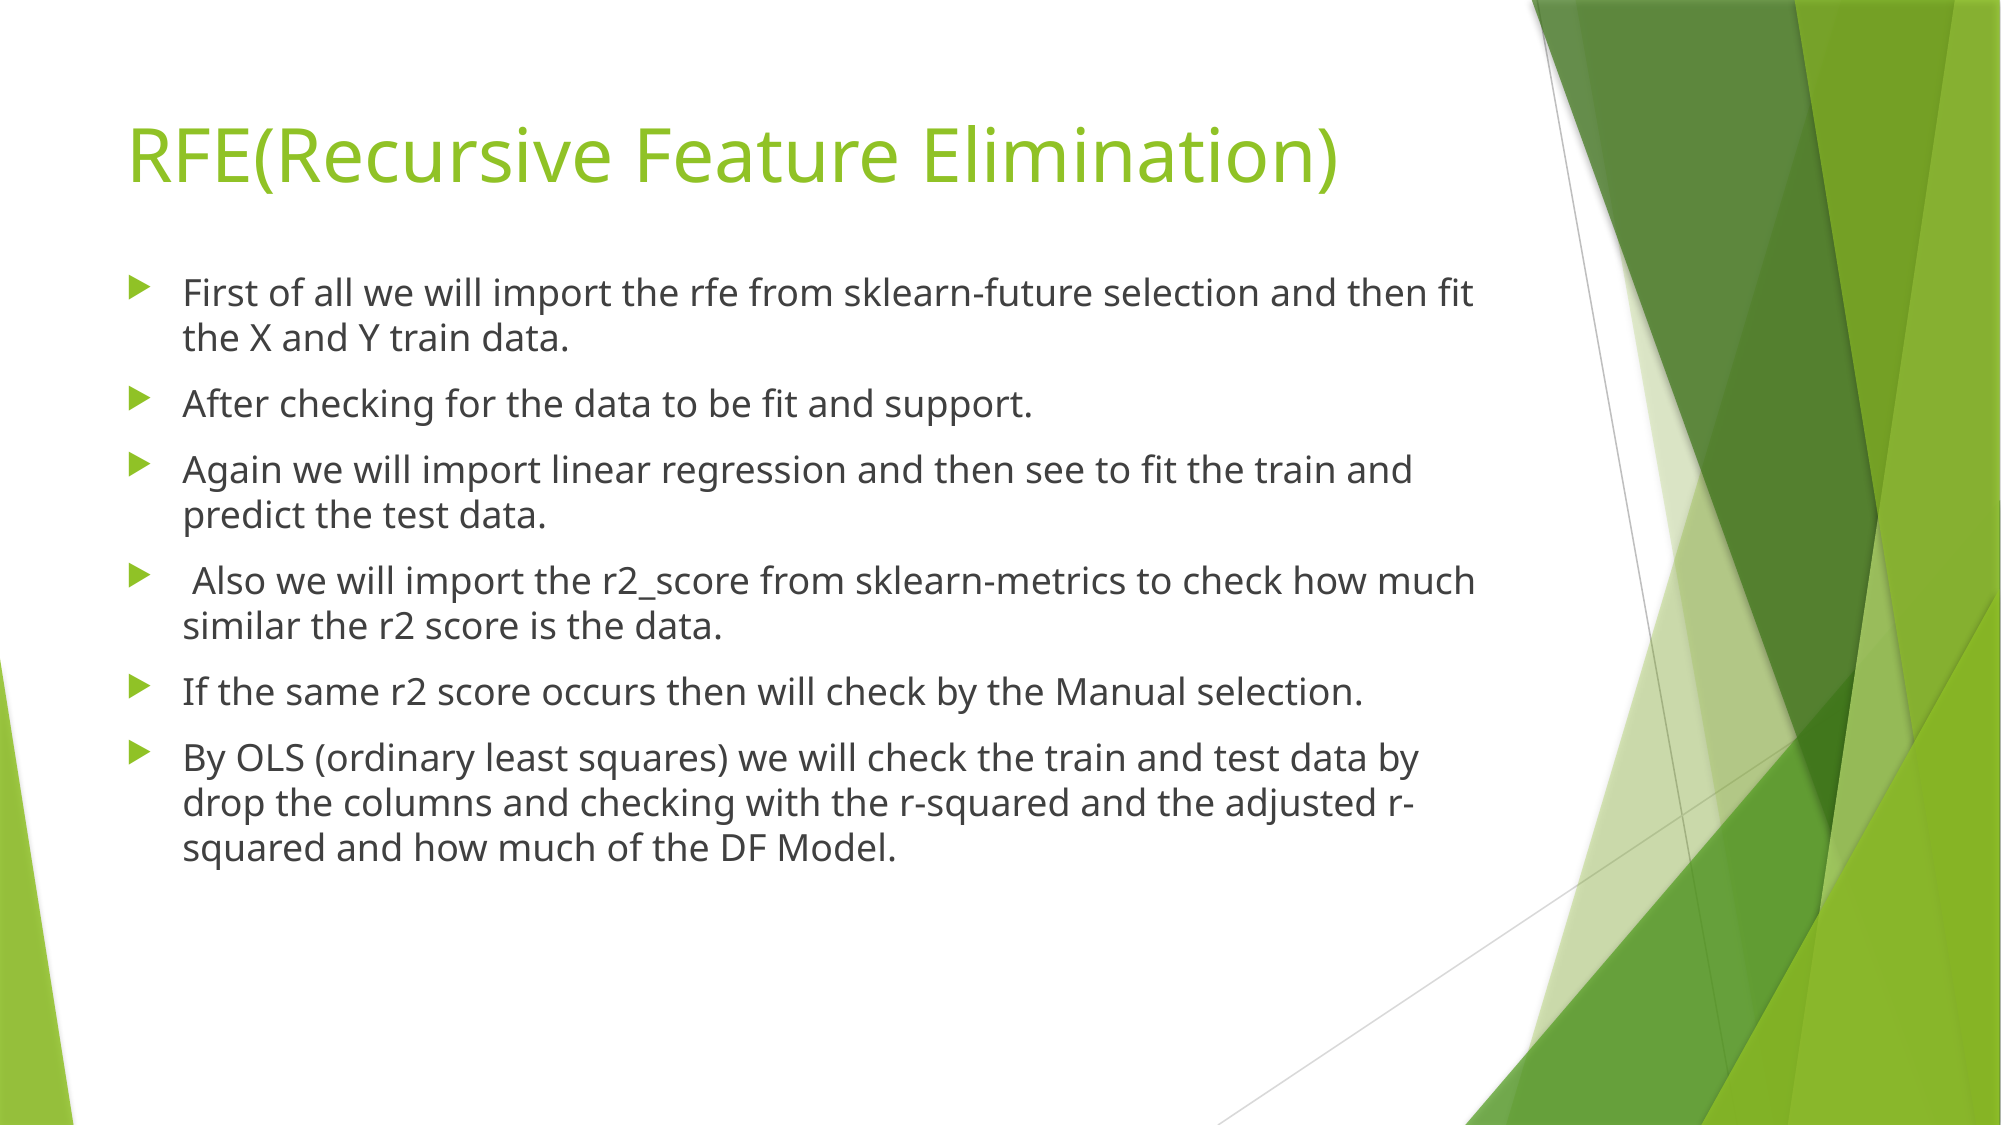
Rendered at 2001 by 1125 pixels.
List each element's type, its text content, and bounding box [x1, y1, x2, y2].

list First of all we will import the rfe from sklearn-future selection and then fit the X and Y train data. After checking for the data to be fit and support. Again we will import linear regression and then see to fit the train and predict the test data. Also we will import the r2_score from sklearn-metrics to check how much similar the r2 score is the data. If the same r2 score occurs then will check by the Manual selection. By OLS (ordinary least squares) we will check the train and test data by drop the columns and checking with the r-squared and the adjusted r-squared and how much of the DF Model. [111, 261, 1522, 992]
title RFE(Recursive Feature Elimination) [111, 99, 1522, 244]
